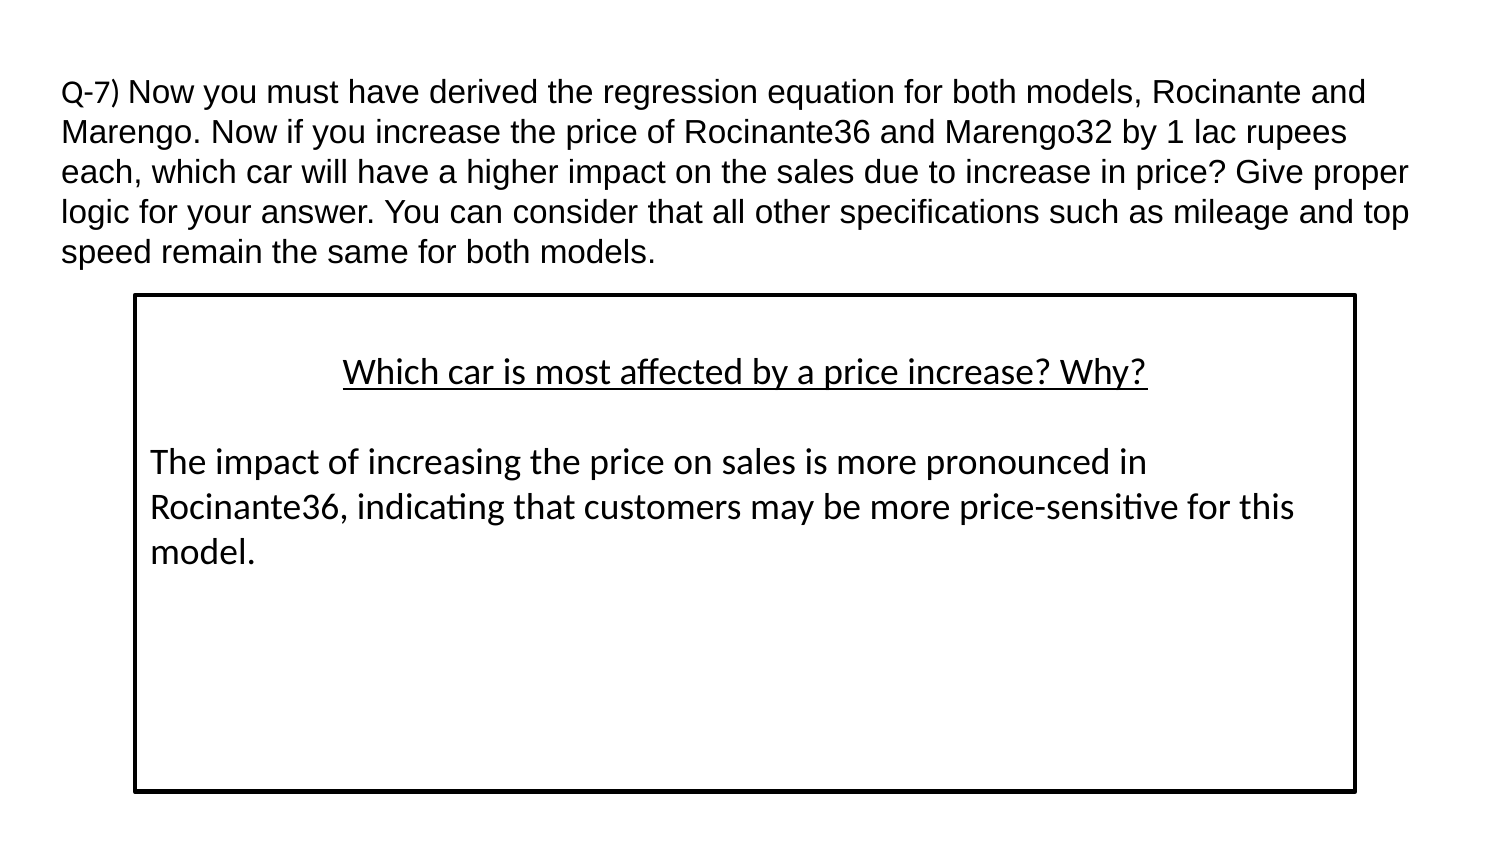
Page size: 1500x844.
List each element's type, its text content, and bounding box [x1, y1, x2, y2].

title Q-7) Now you must have derived the regression equation for both models, Rocinante and Marengo. Now if you increase the price of Rocinante36 and Marengo32 by 1 lac rupees each, which car will have a higher impact on the sales due to increase in price? Give proper logic for your answer. You can consider that all other specifications such as mileage and top speed remain the same for both models. [46, 55, 1444, 209]
text_box Which car is most affected by a price increase? Why? The impact of increasing the price on sales is more pronounced in Rocinante36, indicating that customers may be more price-sensitive for this model. [135, 294, 1355, 792]
